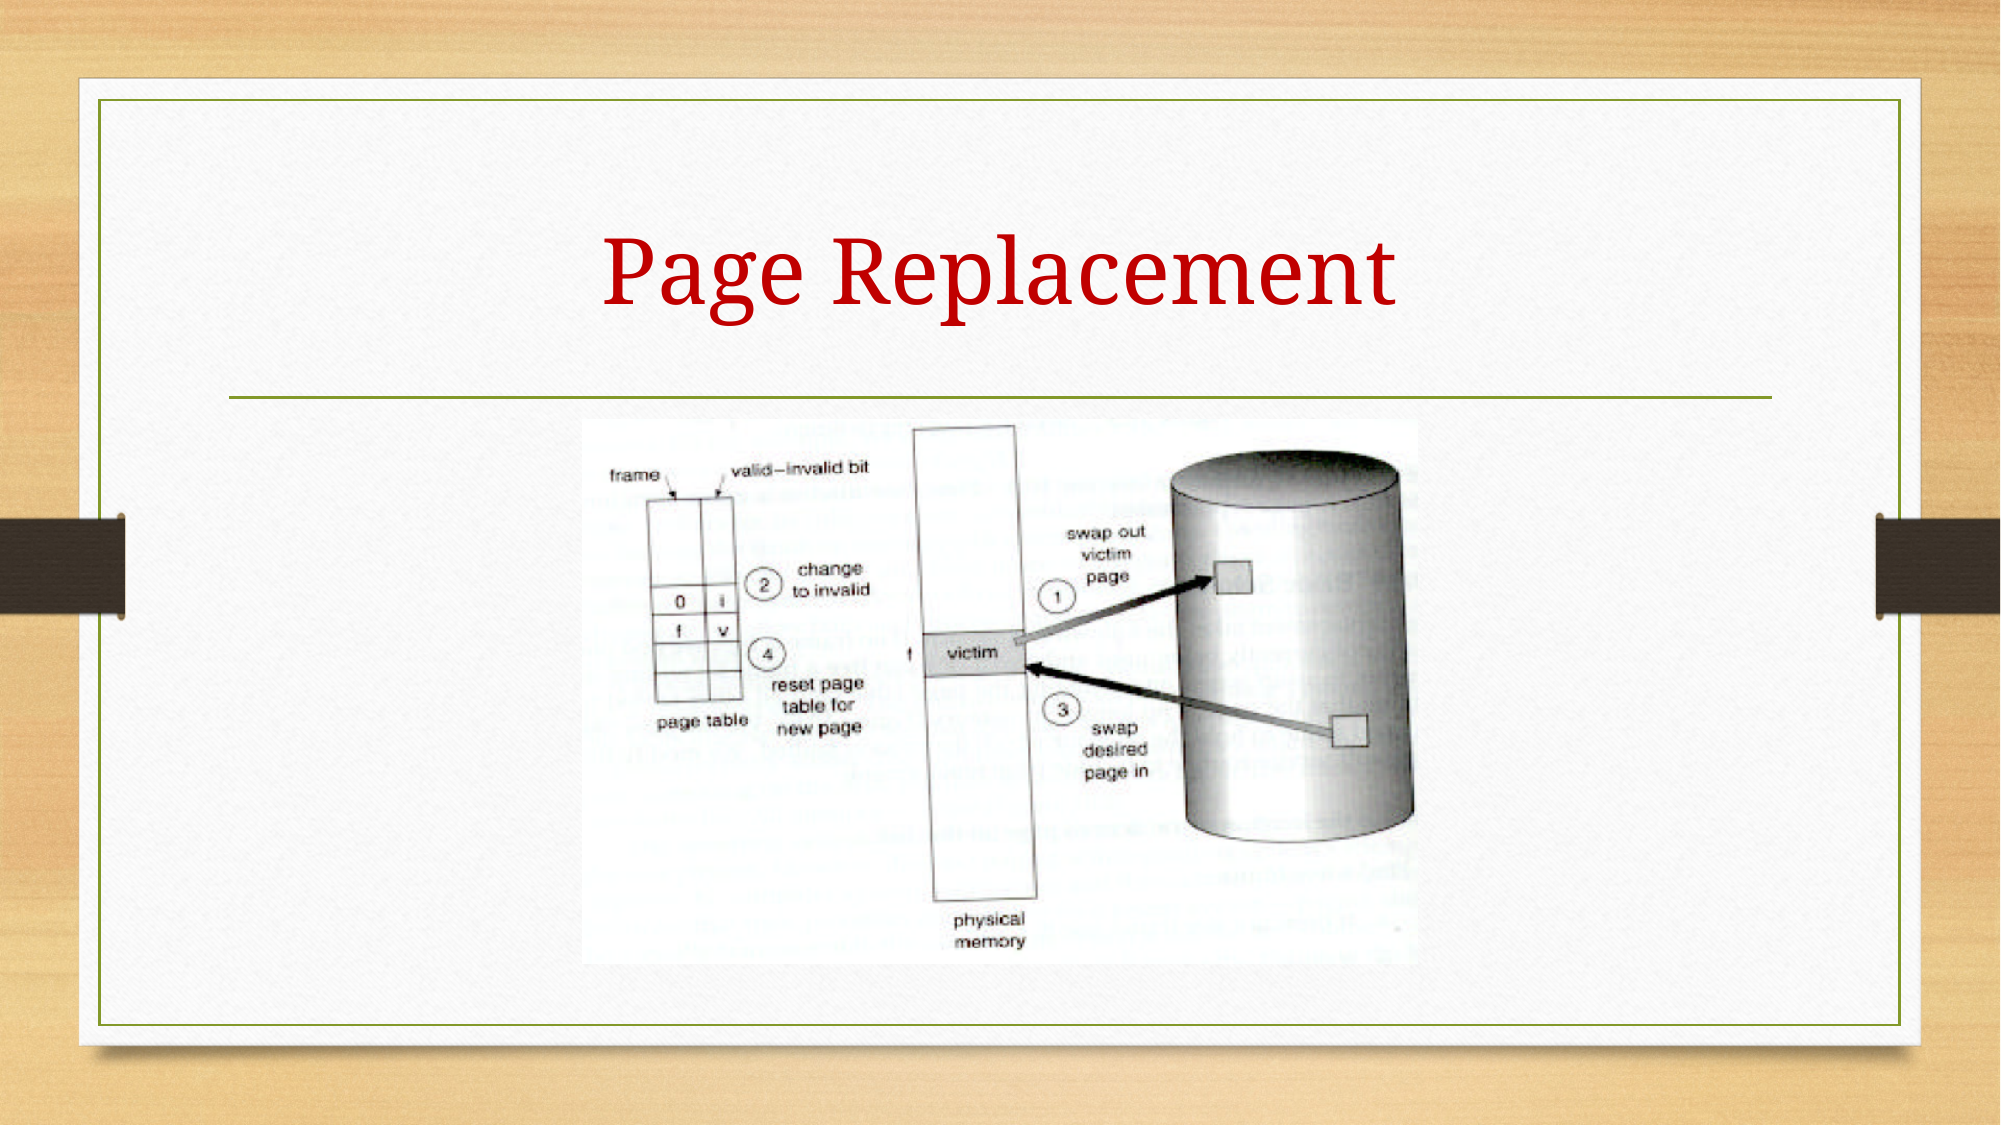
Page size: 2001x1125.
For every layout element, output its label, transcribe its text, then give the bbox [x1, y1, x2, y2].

title Page Replacement [212, 161, 1788, 375]
picture [0, 0, 2001, 1125]
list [582, 419, 1418, 964]
